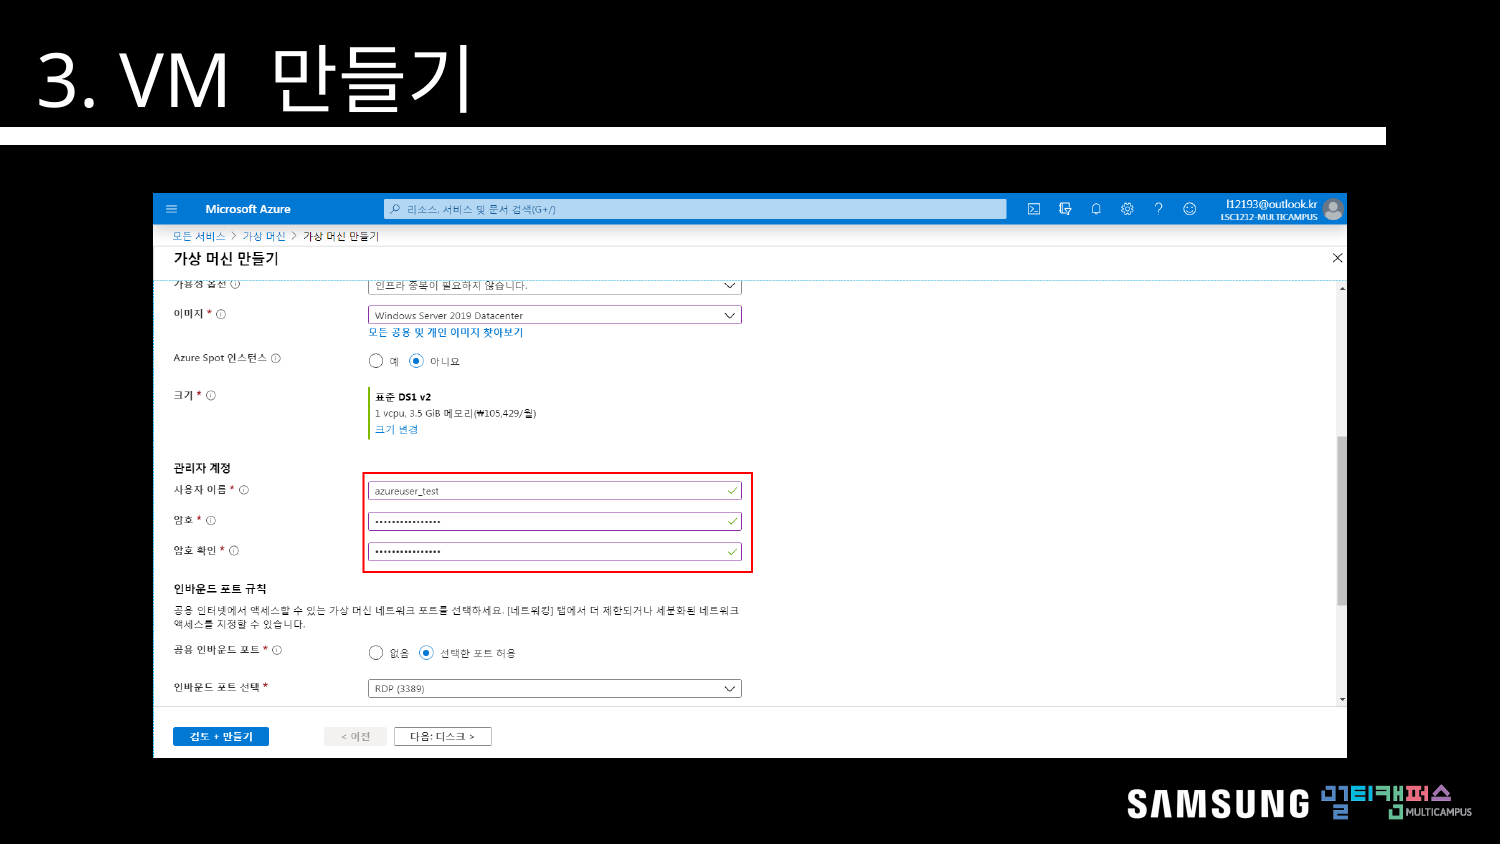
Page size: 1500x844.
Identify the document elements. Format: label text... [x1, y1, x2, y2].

picture [153, 193, 1348, 758]
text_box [1126, 781, 1475, 823]
text_box 3. VM 만들기 [21, 17, 894, 117]
